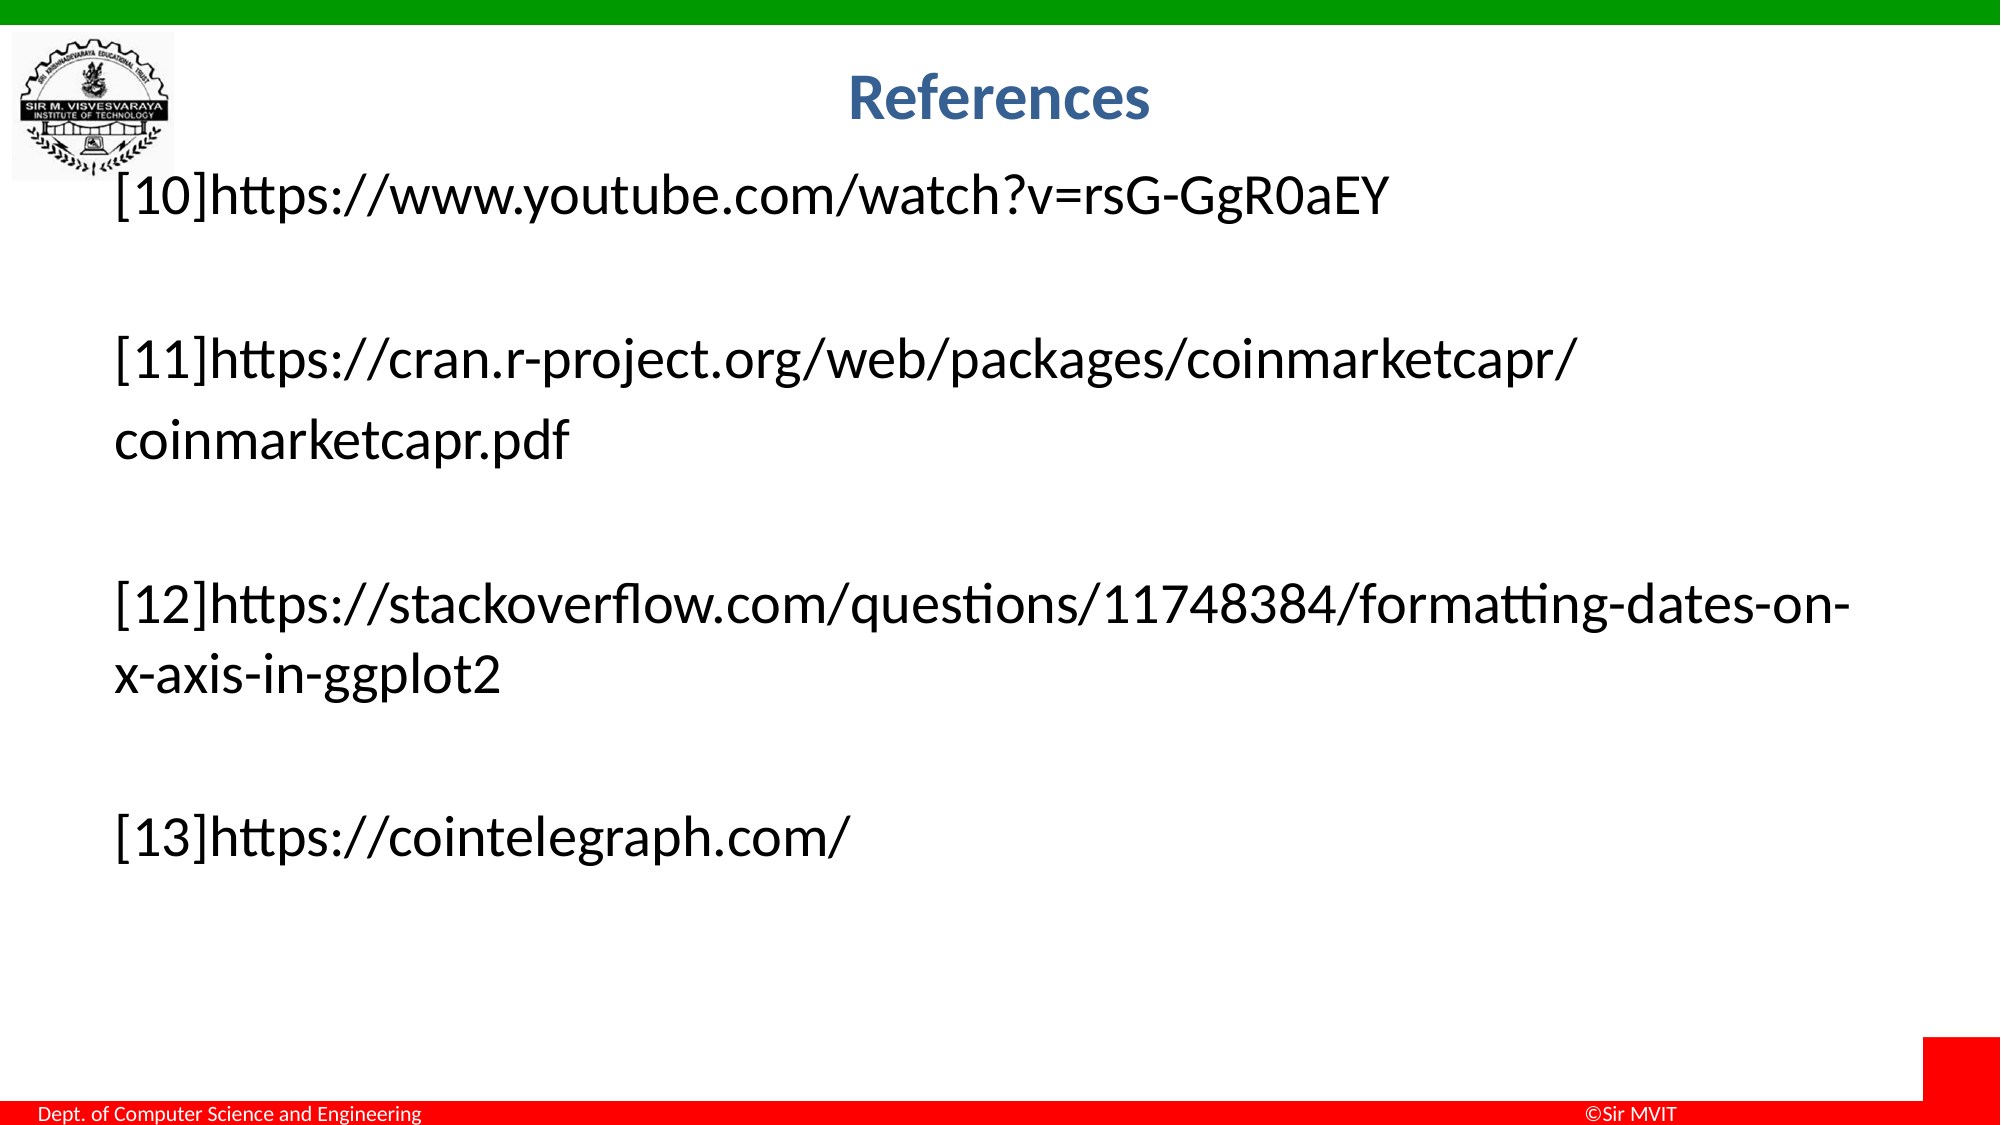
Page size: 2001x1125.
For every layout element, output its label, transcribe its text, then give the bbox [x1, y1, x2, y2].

title References [99, 45, 1900, 149]
list [10]https://www.youtube.com/watch?v=rsG-GgR0aEY [11]https://cran.r-project.org/web/packages/coinmarketcapr/ coinmarketcapr.pdf [12]https://stackoverflow.com/questions/11748384/formatting-dates-on-x-axis-in-ggplot2 [13]https://cointelegraph.com/ [99, 149, 1900, 1000]
picture [12, 32, 174, 181]
